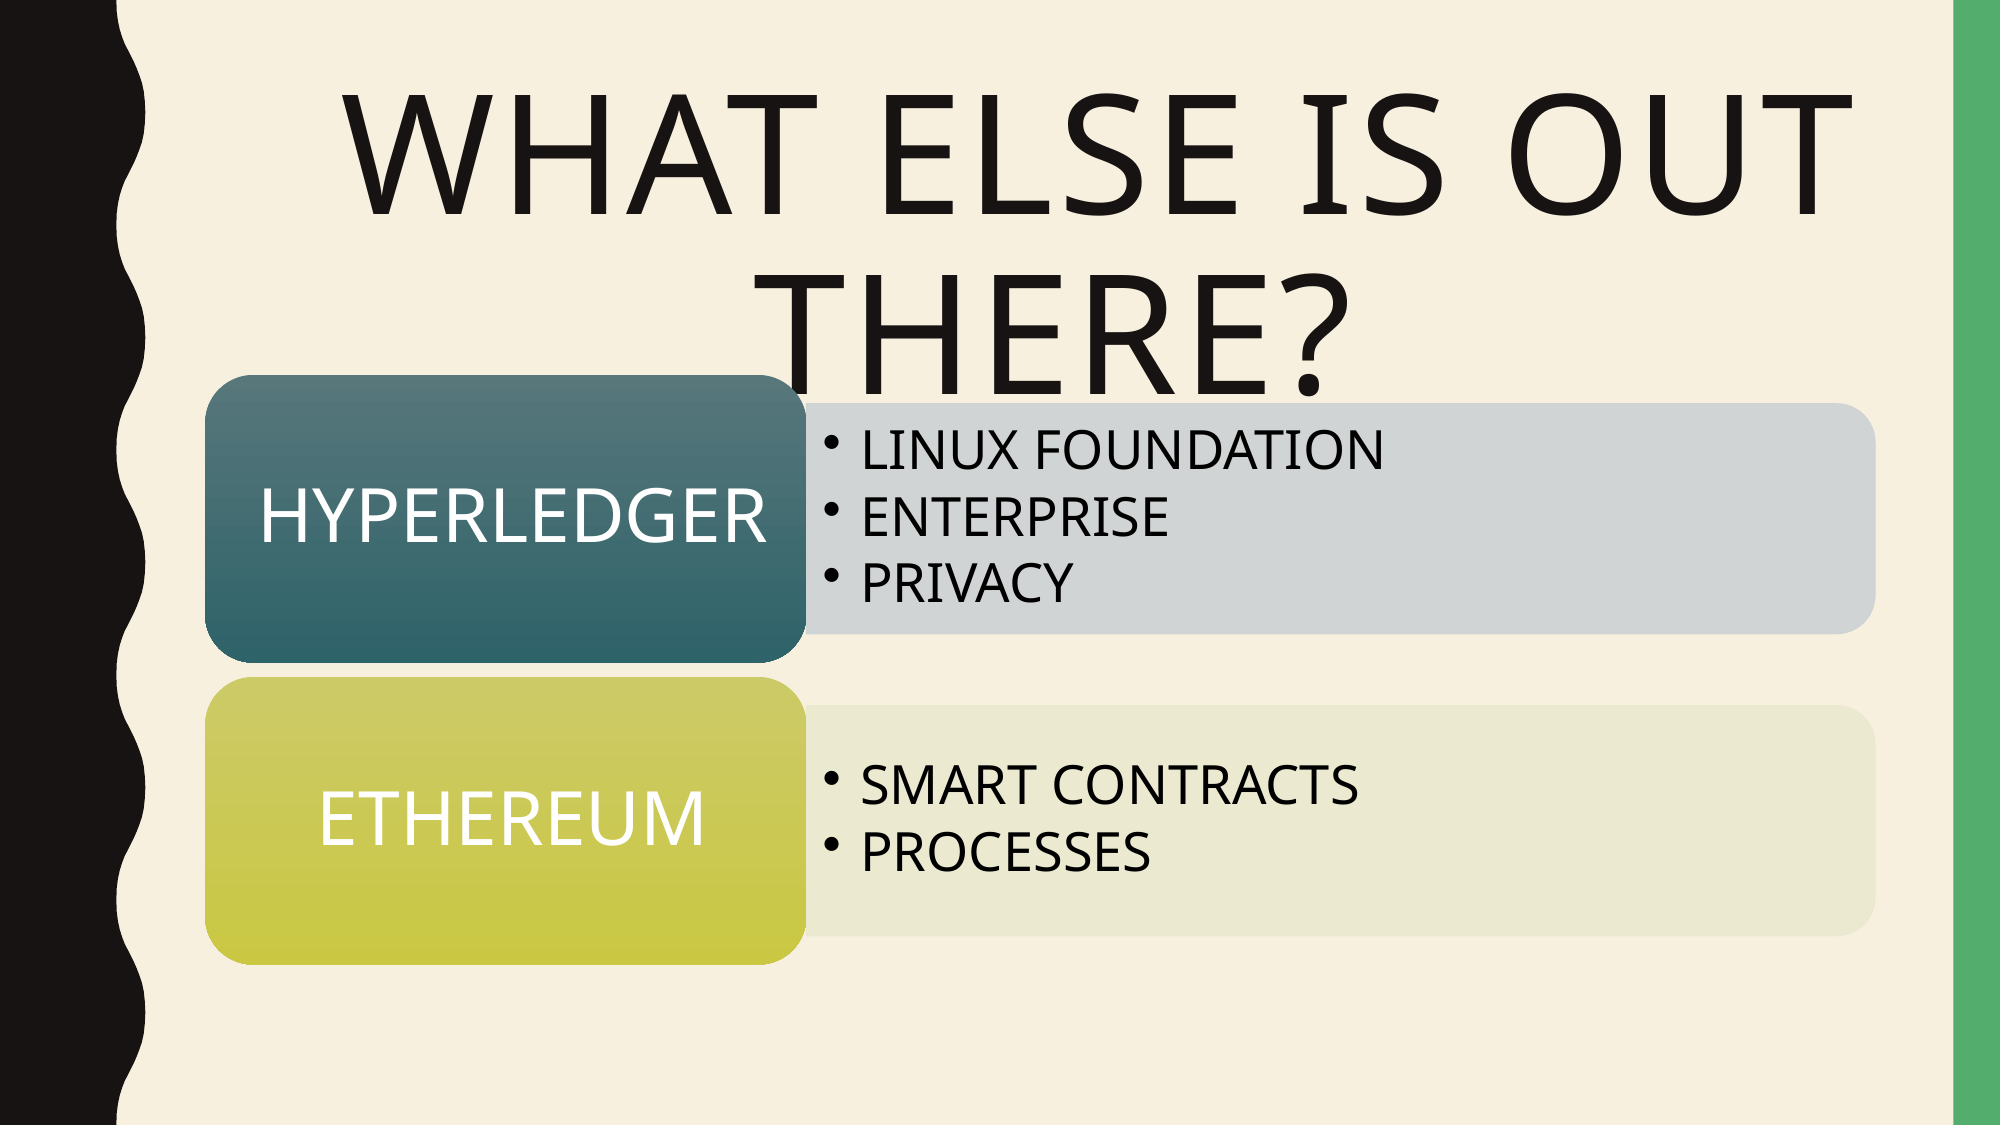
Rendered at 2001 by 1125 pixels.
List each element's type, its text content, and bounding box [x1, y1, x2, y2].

title WHAT ELSE IS OUT THERE? [106, 62, 2000, 308]
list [205, 374, 1875, 965]
